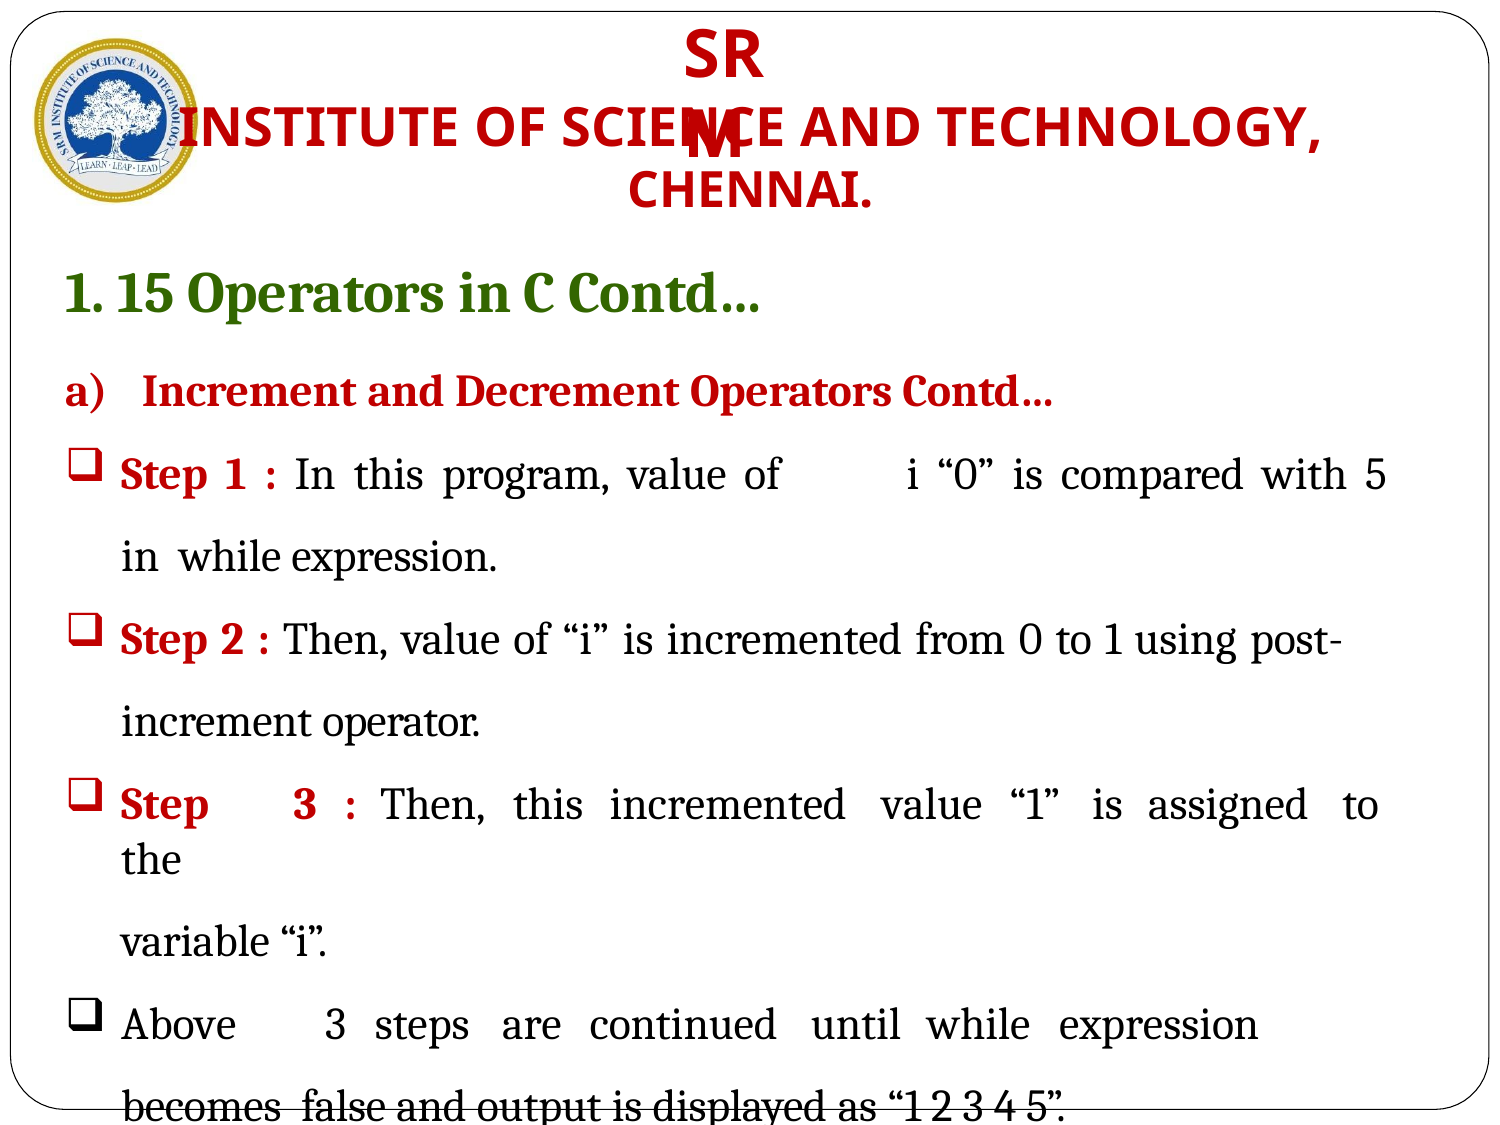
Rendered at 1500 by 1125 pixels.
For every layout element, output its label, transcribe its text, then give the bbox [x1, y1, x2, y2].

text_box INSTITUTE OF SCIENCE AND TECHNOLOGY, CHENNAI. 1. 15 Operators in C Contd… a) Increment and Decrement Operators Contd… Step 1 : In this program, value of i “0” is compared with 5 in while expression. Step 2 : Then, value of “i” is incremented from 0 to 1 using post- increment operator. Step 3 : Then, this incremented value “1” is assigned to the variable “i”. Above 3 steps are continued until while expression becomes false and output is displayed as “1 2 3 4 5”. [62, 90, 1412, 1125]
title SRM [681, 8, 821, 90]
picture [31, 30, 204, 207]
